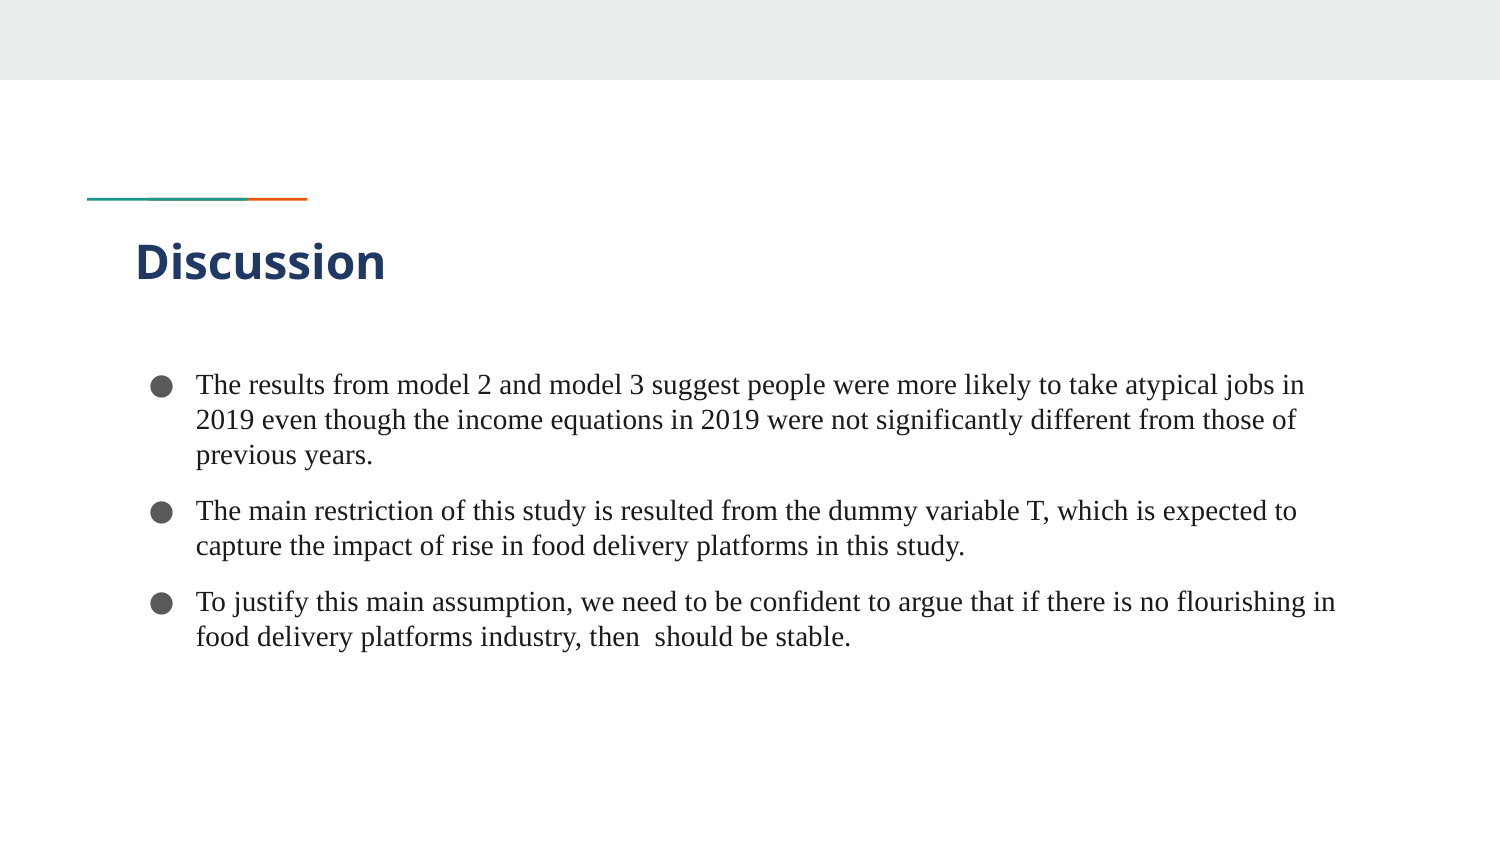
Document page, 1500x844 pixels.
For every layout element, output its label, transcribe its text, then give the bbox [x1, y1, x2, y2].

title Discussion [119, 216, 1381, 305]
